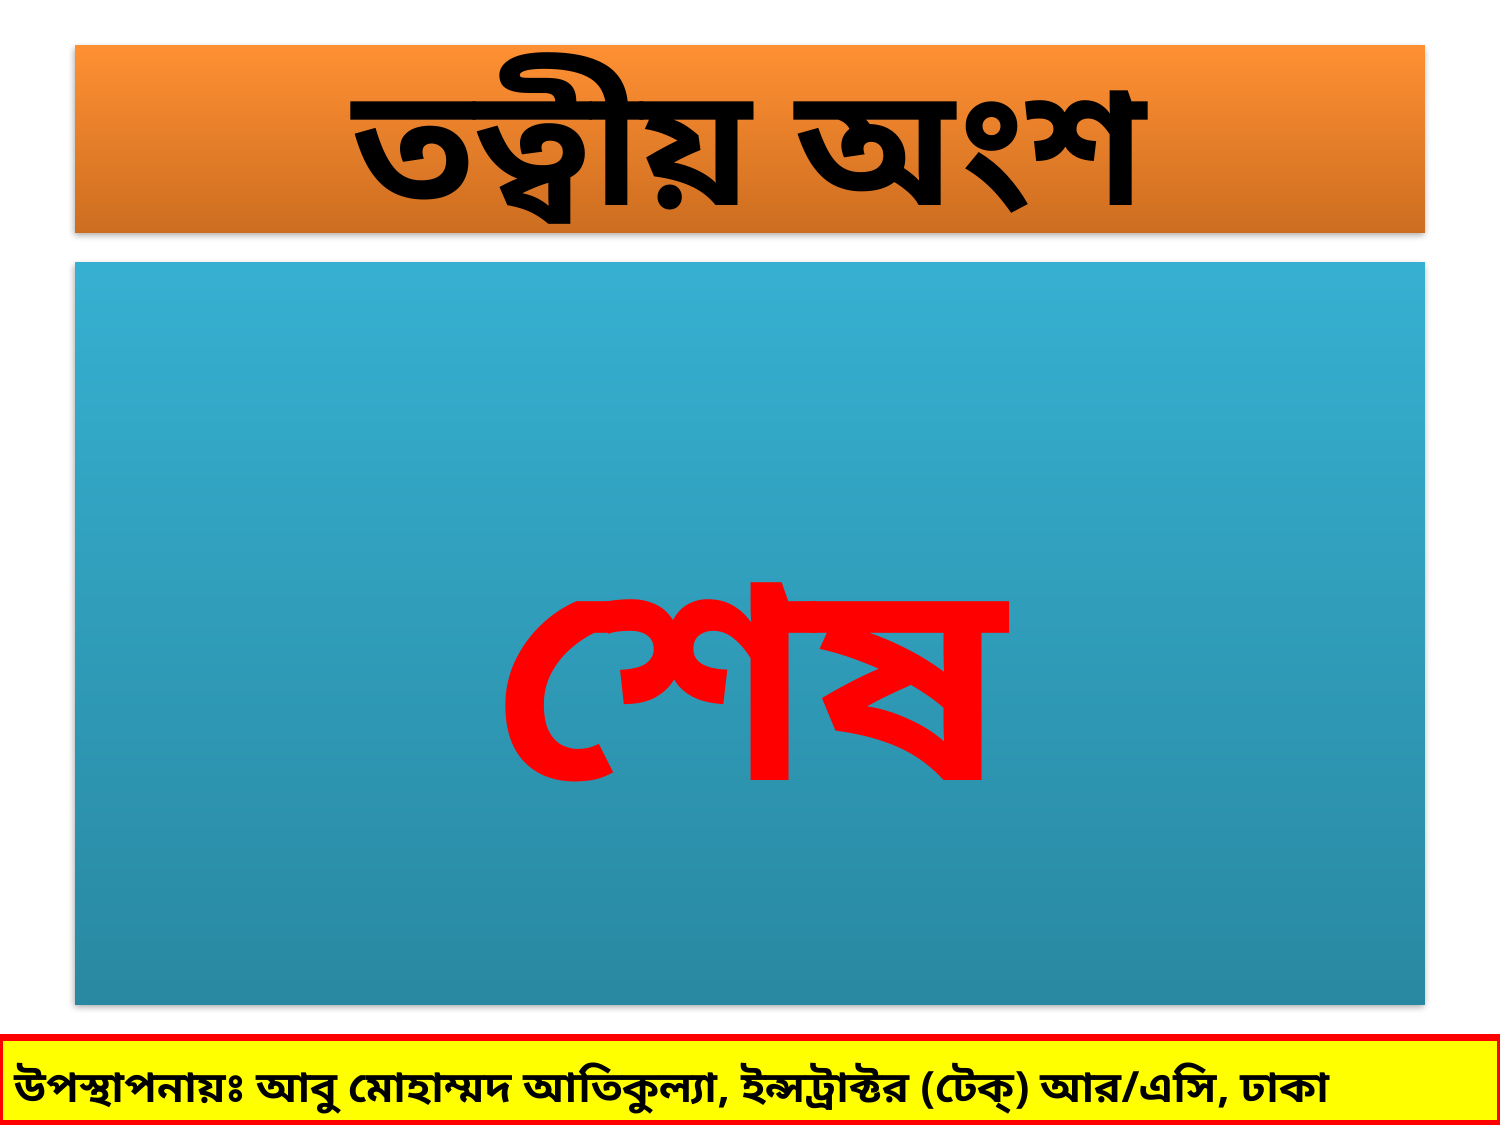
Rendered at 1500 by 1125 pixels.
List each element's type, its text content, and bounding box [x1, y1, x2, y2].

list শেষ [75, 262, 1425, 1005]
title তত্বীয় অংশ [75, 45, 1425, 233]
text_box উপস্থাপনায়ঃ আবু মোহাম্মদ আতিকুল্যা, ইন্সট্রাক্টর (টেক্) আর/এসি, ঢাকা পলিটেকনিক ইন্সটিটিউট,তেজগাঁও,ঢাকা [0, 1037, 1500, 1124]
